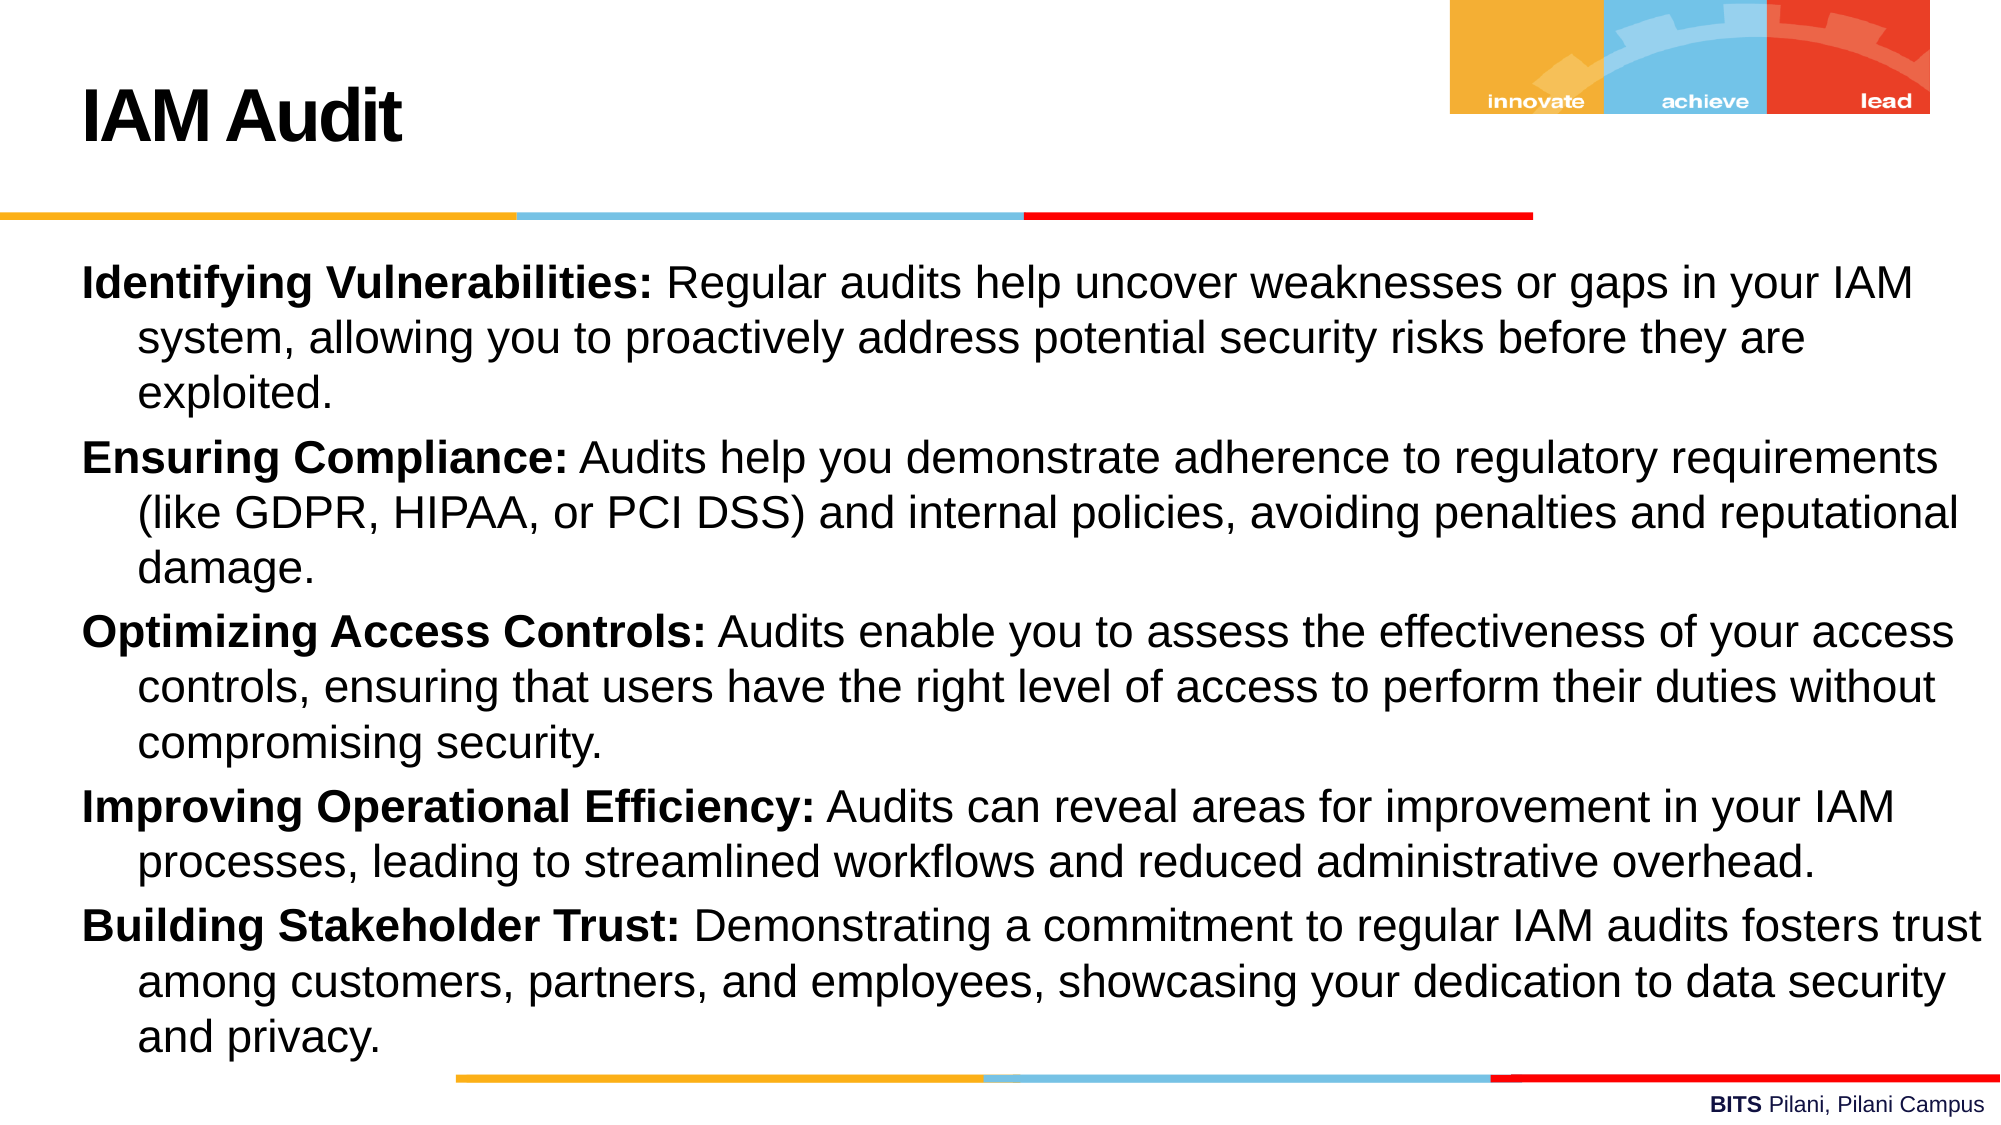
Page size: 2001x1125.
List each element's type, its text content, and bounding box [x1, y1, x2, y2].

list Identifying Vulnerabilities: Regular audits help uncover weaknesses or gaps in your IAM system, allowing you to proactively address potential security risks before they are exploited. Ensuring Compliance: Audits help you demonstrate adherence to regulatory requirements (like GDPR, HIPAA, or PCI DSS) and internal policies, avoiding penalties and reputational damage. Optimizing Access Controls: Audits enable you to assess the effectiveness of your access controls, ensuring that users have the right level of access to perform their duties without compromising security. Improving Operational Efficiency: Audits can reveal areas for improvement in your IAM processes, leading to streamlined workflows and reduced administrative overhead. Building Stakeholder Trust: Demonstrating a commitment to regular IAM audits fosters trust among customers, partners, and employees, showcasing your dedication to data security and privacy. [66, 245, 2000, 1073]
picture [1449, 0, 1930, 114]
list IAM Audit [66, 24, 1450, 213]
